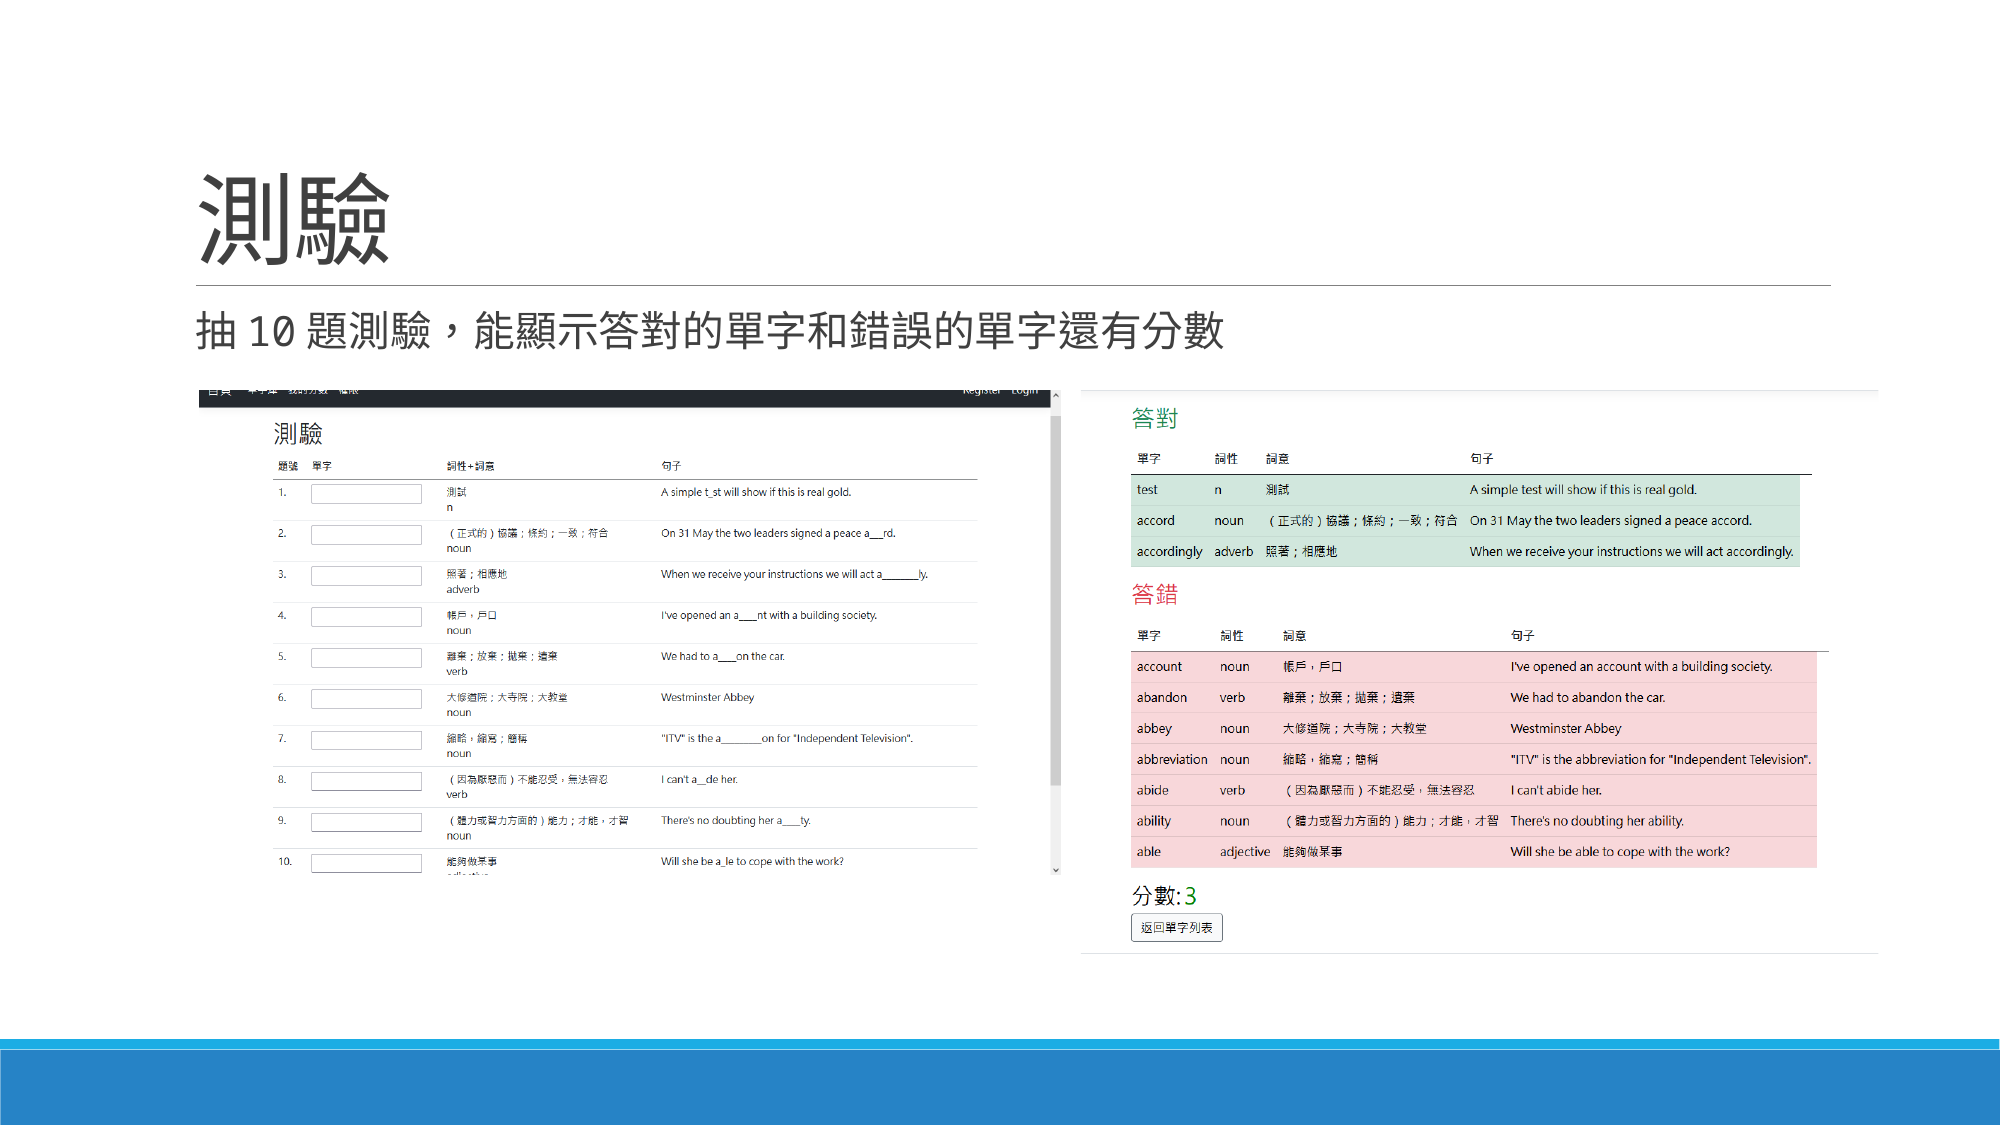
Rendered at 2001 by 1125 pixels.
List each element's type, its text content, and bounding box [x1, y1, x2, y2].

list 抽10題測驗，能顯示答對的單字和錯誤的單字還有分數 [180, 302, 1830, 963]
title 測驗 [180, 47, 1830, 285]
picture [1080, 390, 1879, 968]
picture [199, 390, 1062, 876]
